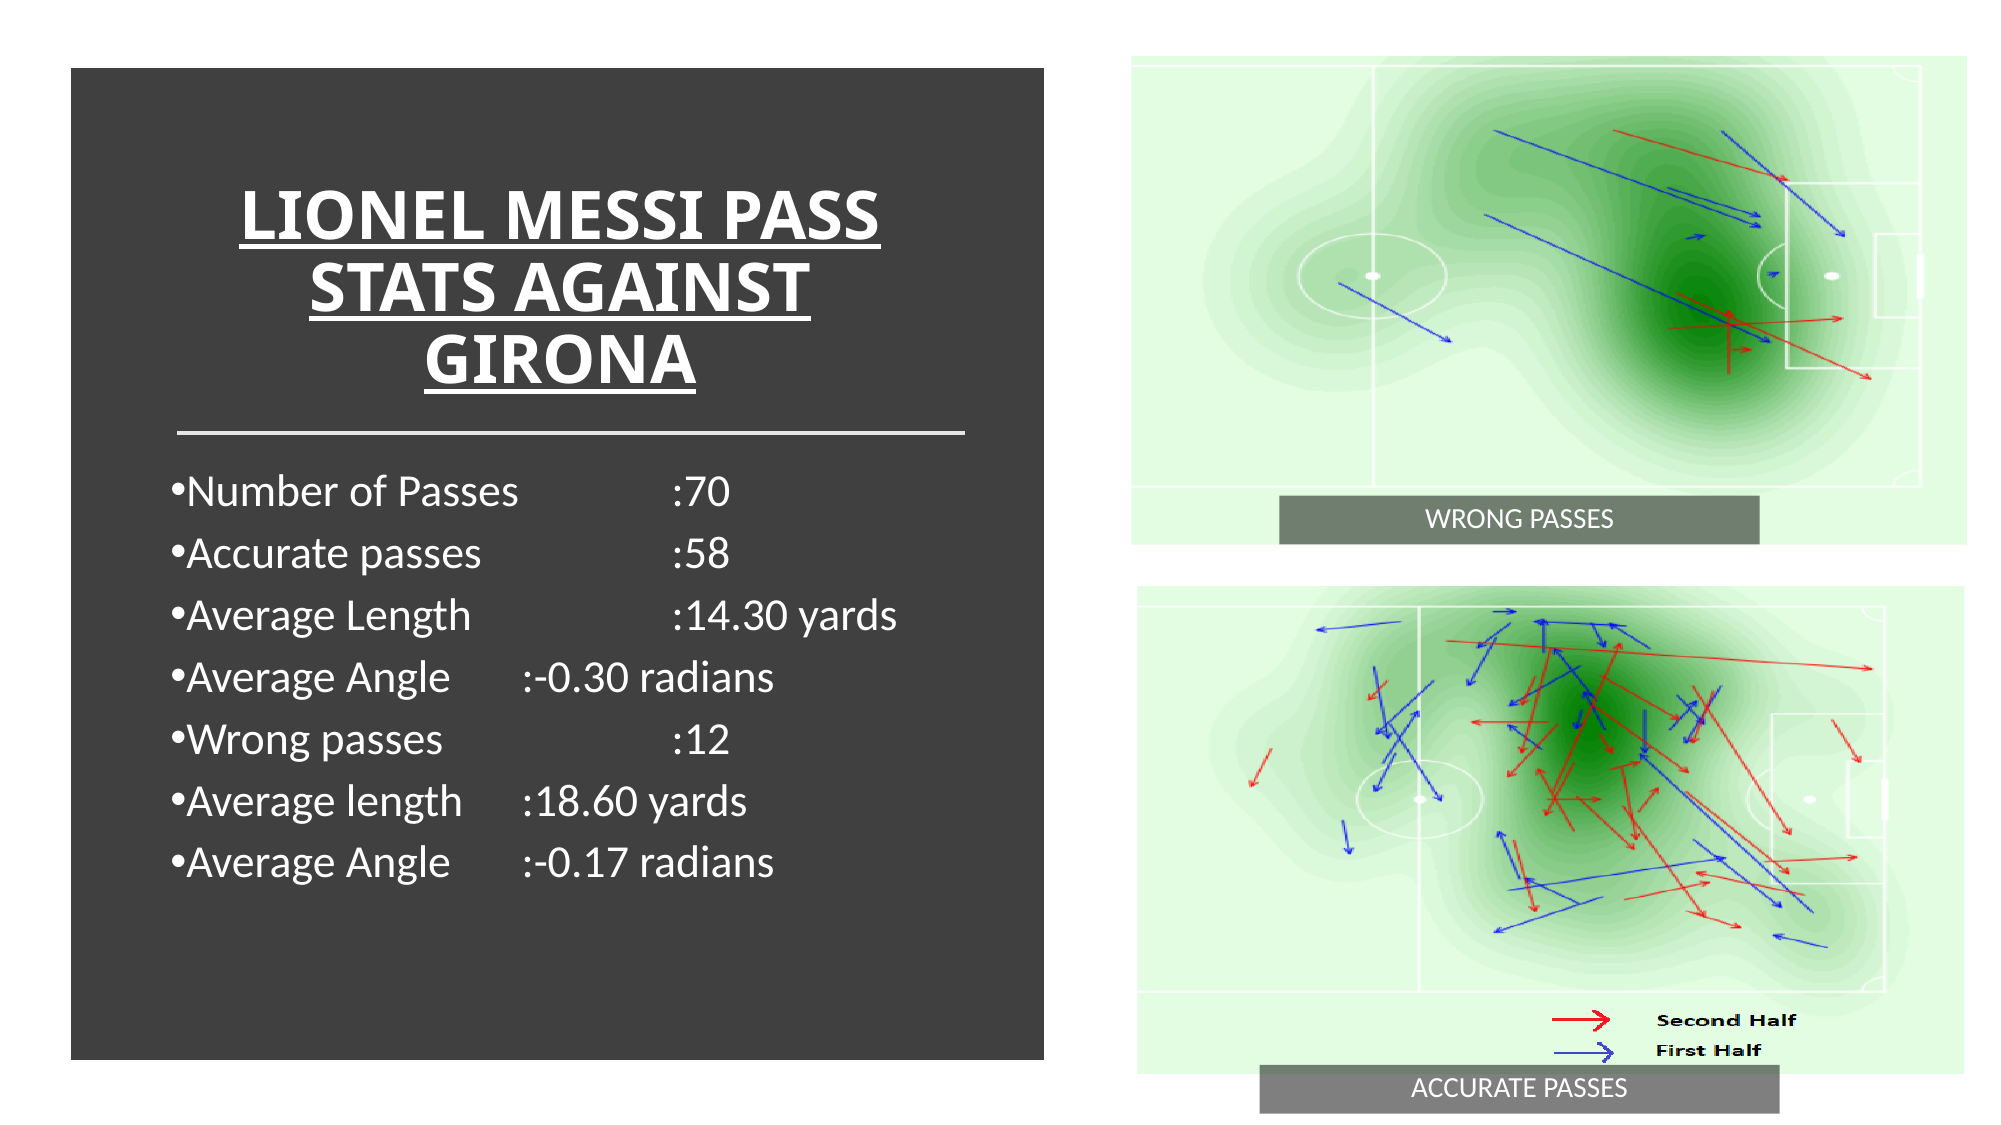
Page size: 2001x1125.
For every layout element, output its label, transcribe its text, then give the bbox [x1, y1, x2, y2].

text_box [80, 77, 1035, 1050]
text_box Number of Passes :70 Accurate passes :58 Average Length :14.30 yards Average Angle :-0.30 radians Wrong passes :12 Average length :18.60 yards Average Angle :-0.17 radians [155, 459, 965, 950]
text_box ACCURATE PASSES [1259, 1074, 1780, 1114]
picture [1129, 586, 1967, 1074]
text_box LIONEL MESSI PASS STATS AGAINST GIRONA [155, 172, 965, 407]
picture [1129, 56, 1967, 545]
